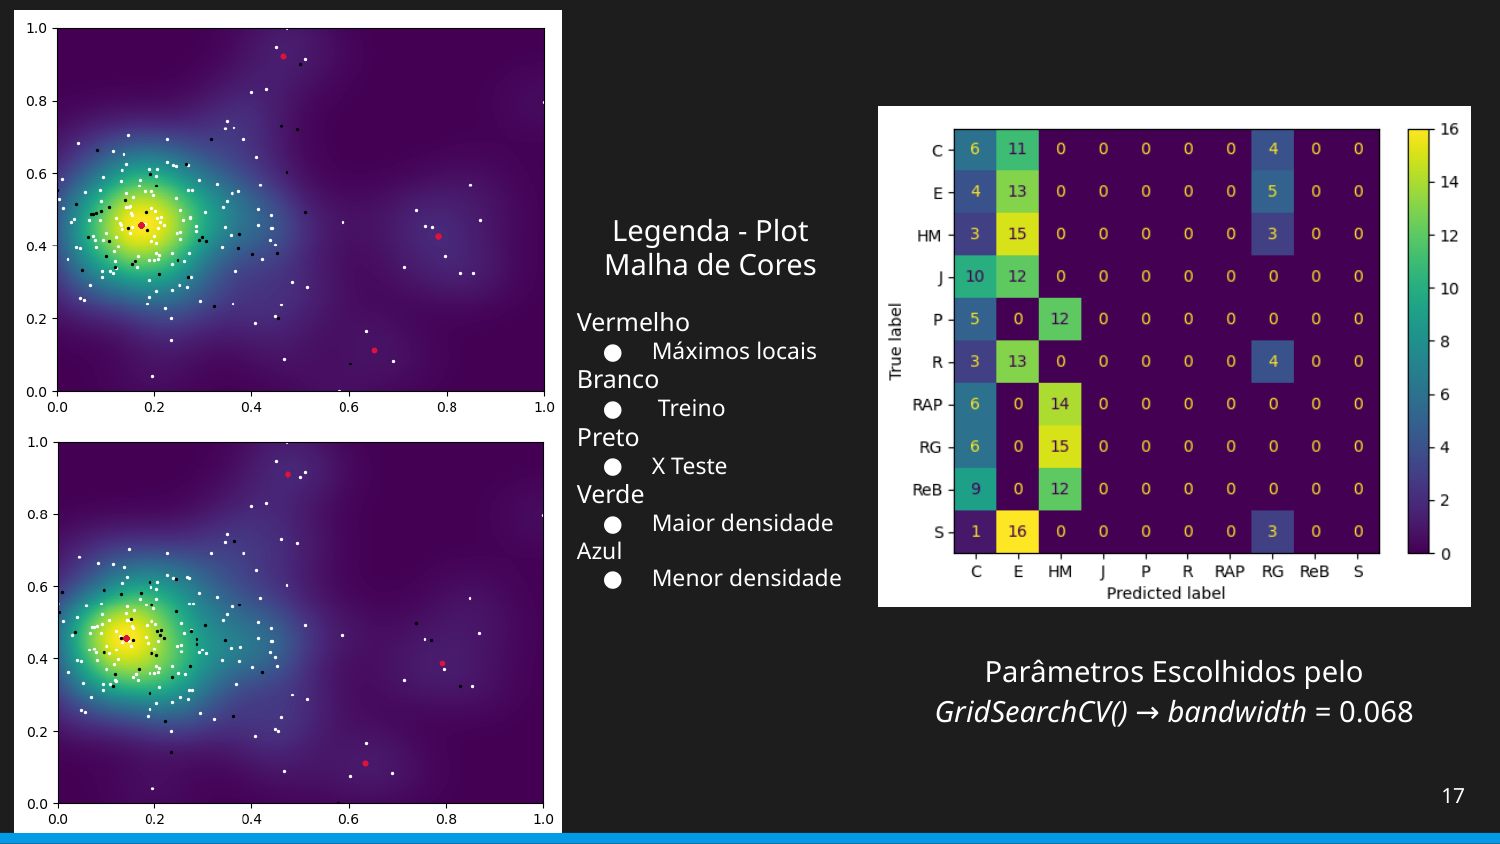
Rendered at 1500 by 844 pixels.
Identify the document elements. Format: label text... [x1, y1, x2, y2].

picture [14, 10, 563, 832]
picture [877, 106, 1471, 608]
text_box Legenda - Plot Malha de Cores Vermelho Máximos locais Branco Treino Preto X Teste Verde Maior densidade Azul Menor densidade [568, 196, 860, 607]
slide_number ‹#› [1389, 764, 1480, 830]
text_box Parâmetros Escolhidos pelo GridSearchCV() → bandwidth = 0.068 [914, 632, 1434, 744]
